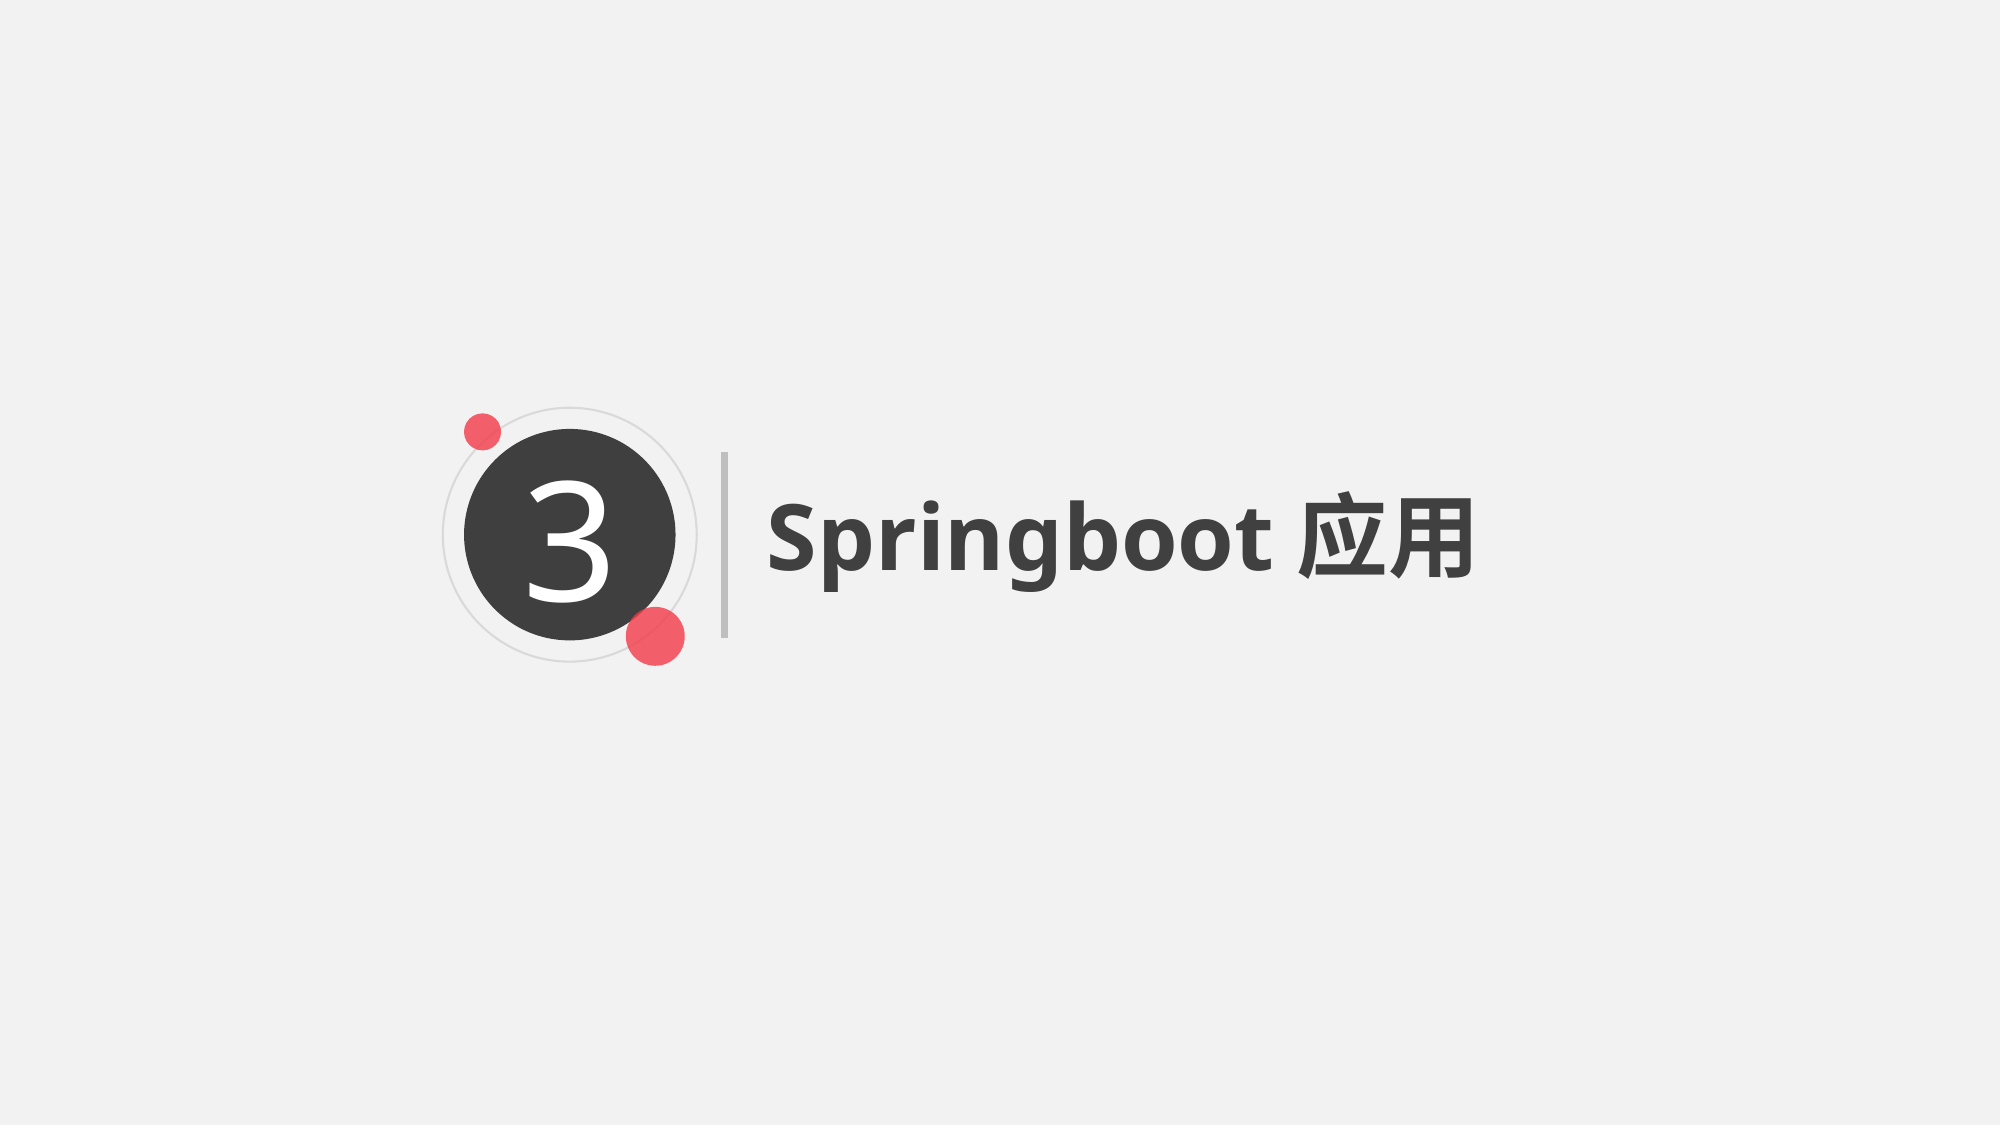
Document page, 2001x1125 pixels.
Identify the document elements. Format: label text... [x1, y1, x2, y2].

text_box Springboot应用 [752, 471, 1635, 597]
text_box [442, 407, 697, 666]
